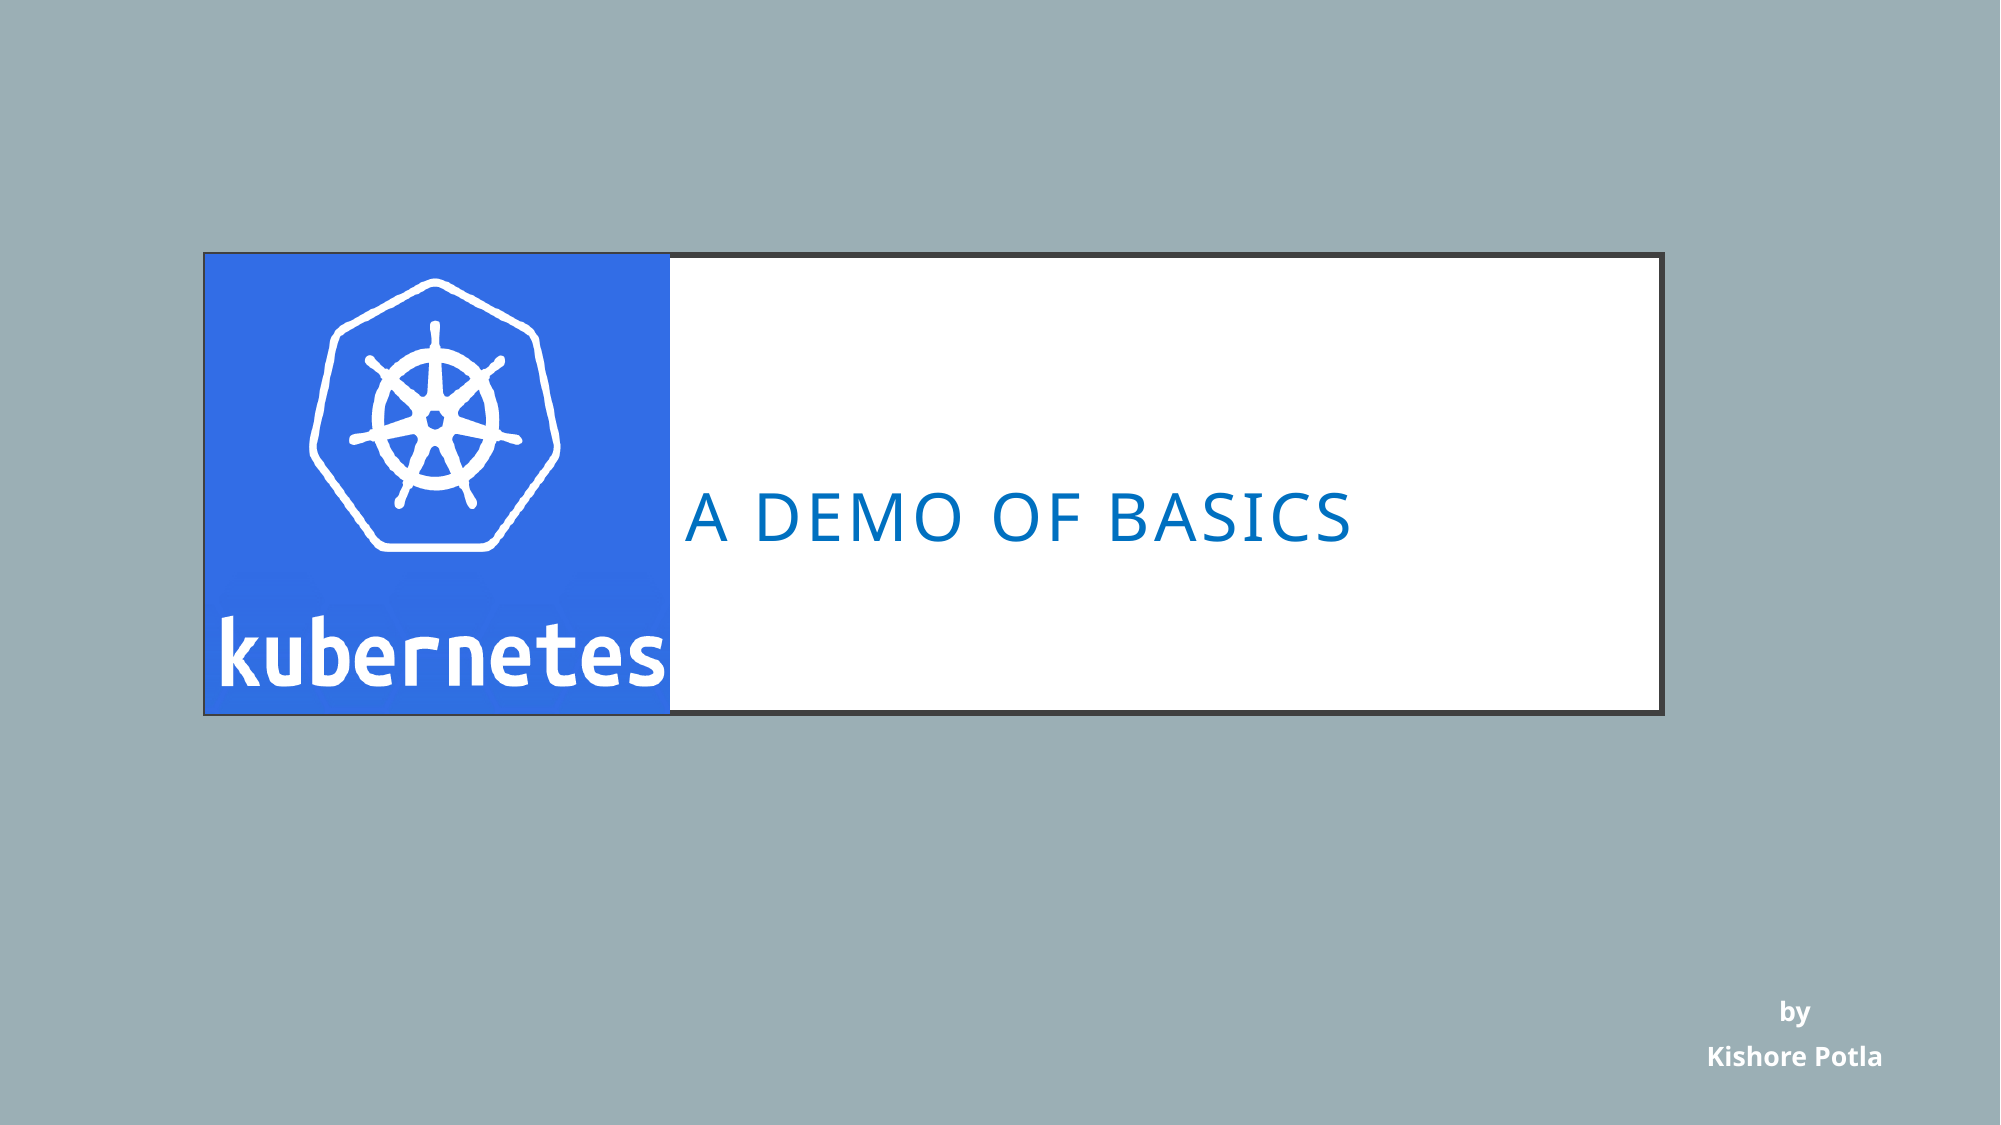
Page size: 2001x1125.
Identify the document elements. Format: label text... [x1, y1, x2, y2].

text_box by Kishore Potla [1661, 987, 1929, 1081]
picture [205, 254, 670, 714]
title A Demo of basics [203, 252, 1665, 716]
